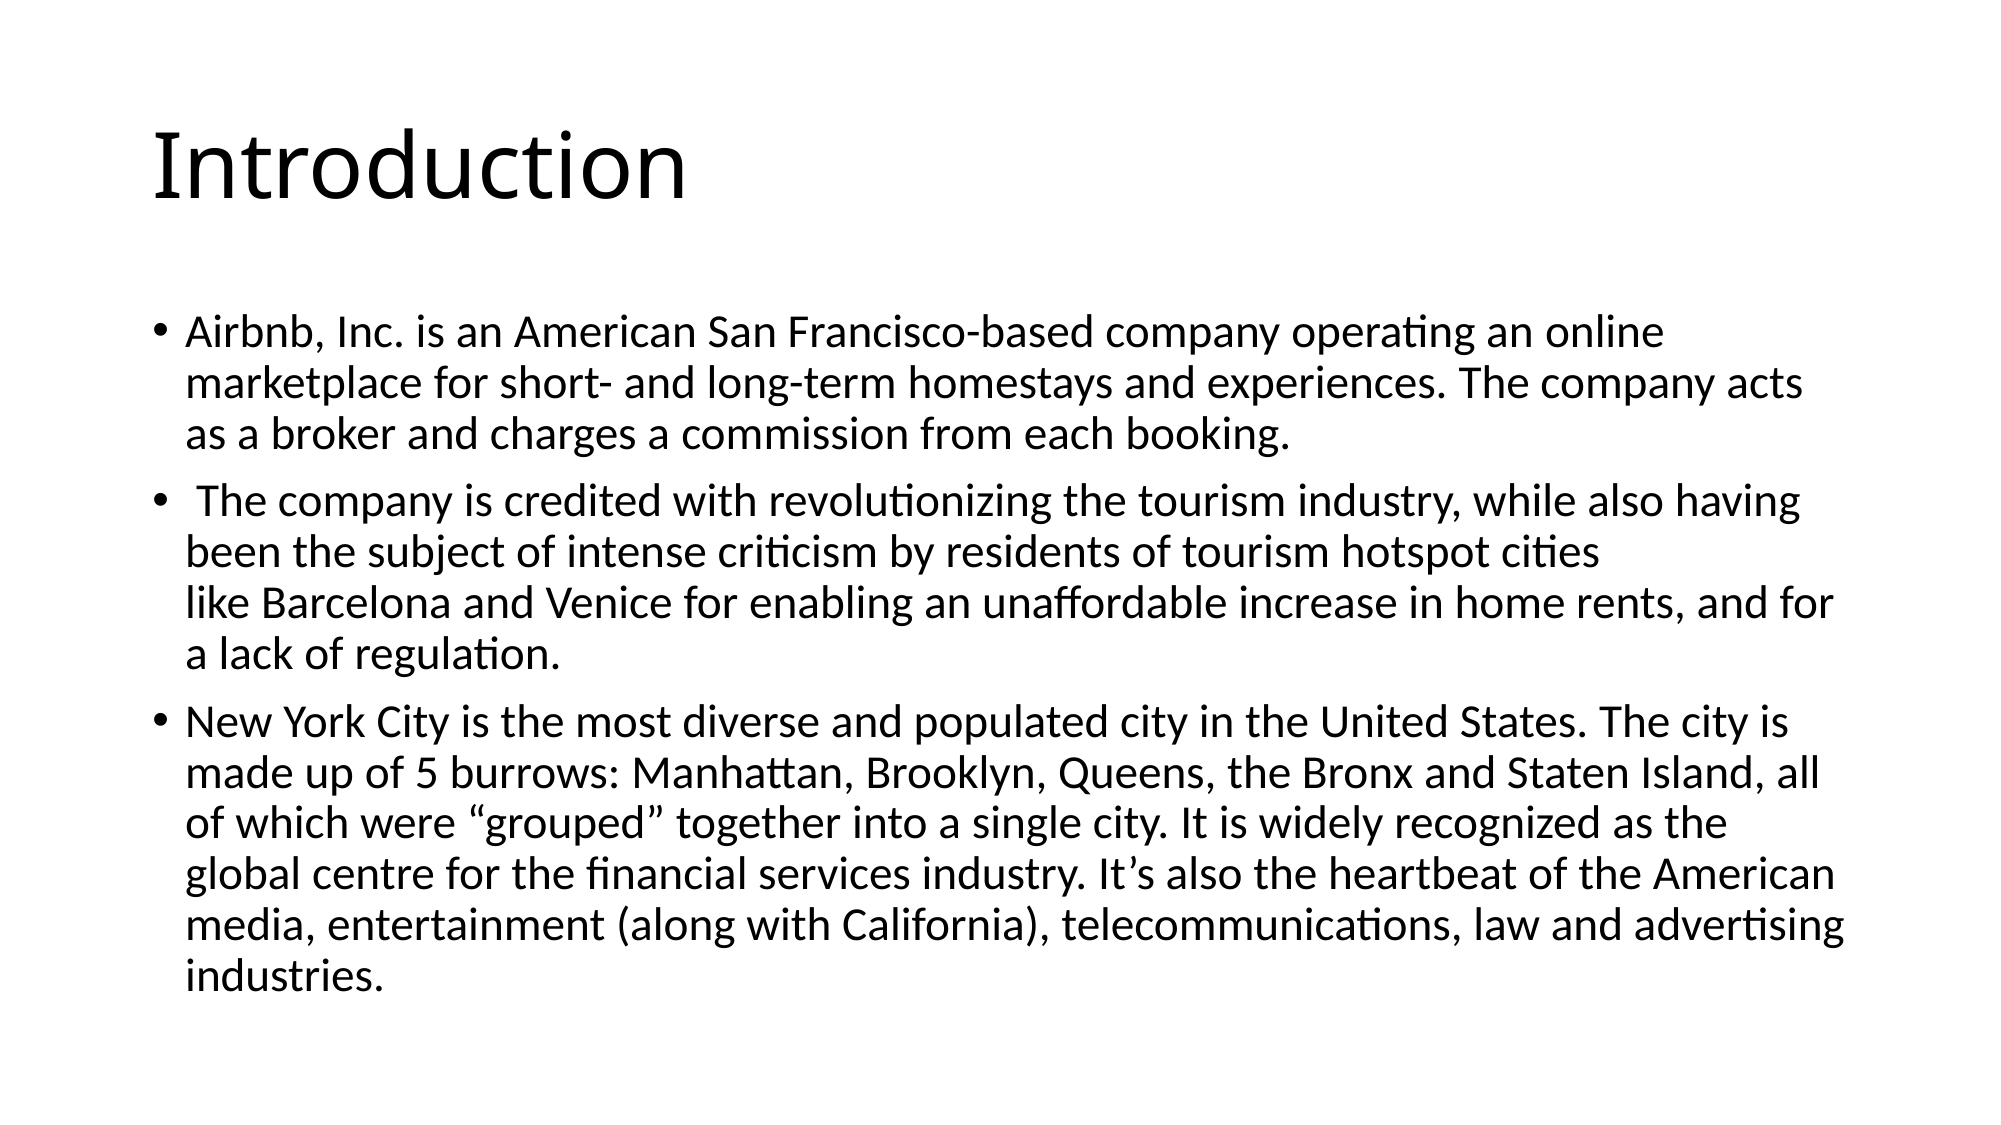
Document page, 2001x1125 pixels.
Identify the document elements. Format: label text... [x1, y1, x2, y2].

list Airbnb, Inc. is an American San Francisco-based company operating an online marketplace for short- and long-term homestays and experiences. The company acts as a broker and charges a commission from each booking. The company is credited with revolutionizing the tourism industry, while also having been the subject of intense criticism by residents of tourism hotspot cities like Barcelona and Venice for enabling an unaffordable increase in home rents, and for a lack of regulation. New York City is the most diverse and populated city in the United States. The city is made up of 5 burrows: Manhattan, Brooklyn, Queens, the Bronx and Staten Island, all of which were “grouped” together into a single city. It is widely recognized as the global centre for the financial services industry. It’s also the heartbeat of the American media, entertainment (along with California), telecommunications, law and advertising industries. [137, 299, 1863, 1014]
title Introduction [137, 59, 1863, 278]
